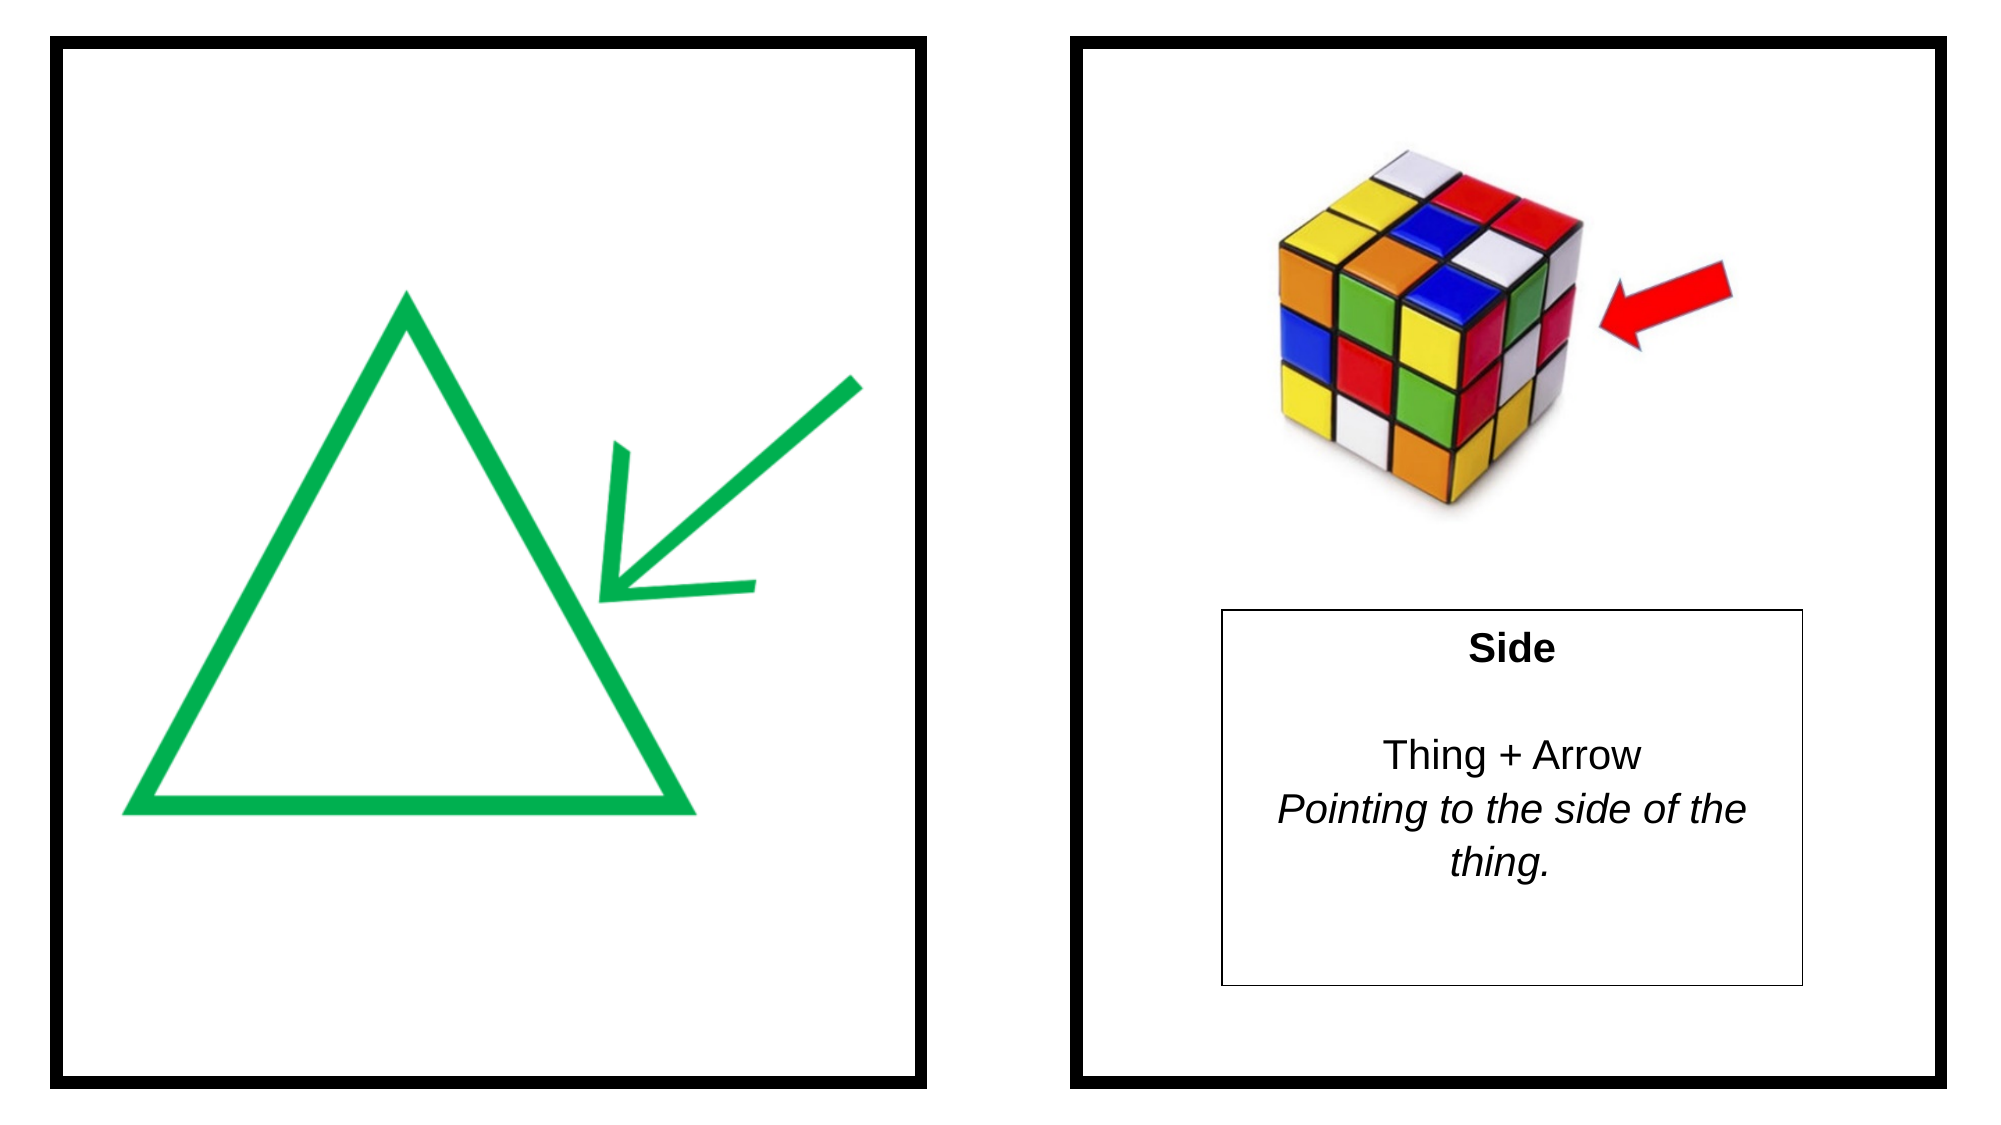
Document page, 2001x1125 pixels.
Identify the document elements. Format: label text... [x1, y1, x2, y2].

text_box Side Thing + Arrow Pointing to the side of the thing. [1221, 609, 1803, 986]
text_box [1075, 41, 1942, 1083]
picture [103, 256, 876, 868]
picture [1170, 86, 1804, 582]
text_box [56, 41, 922, 1083]
